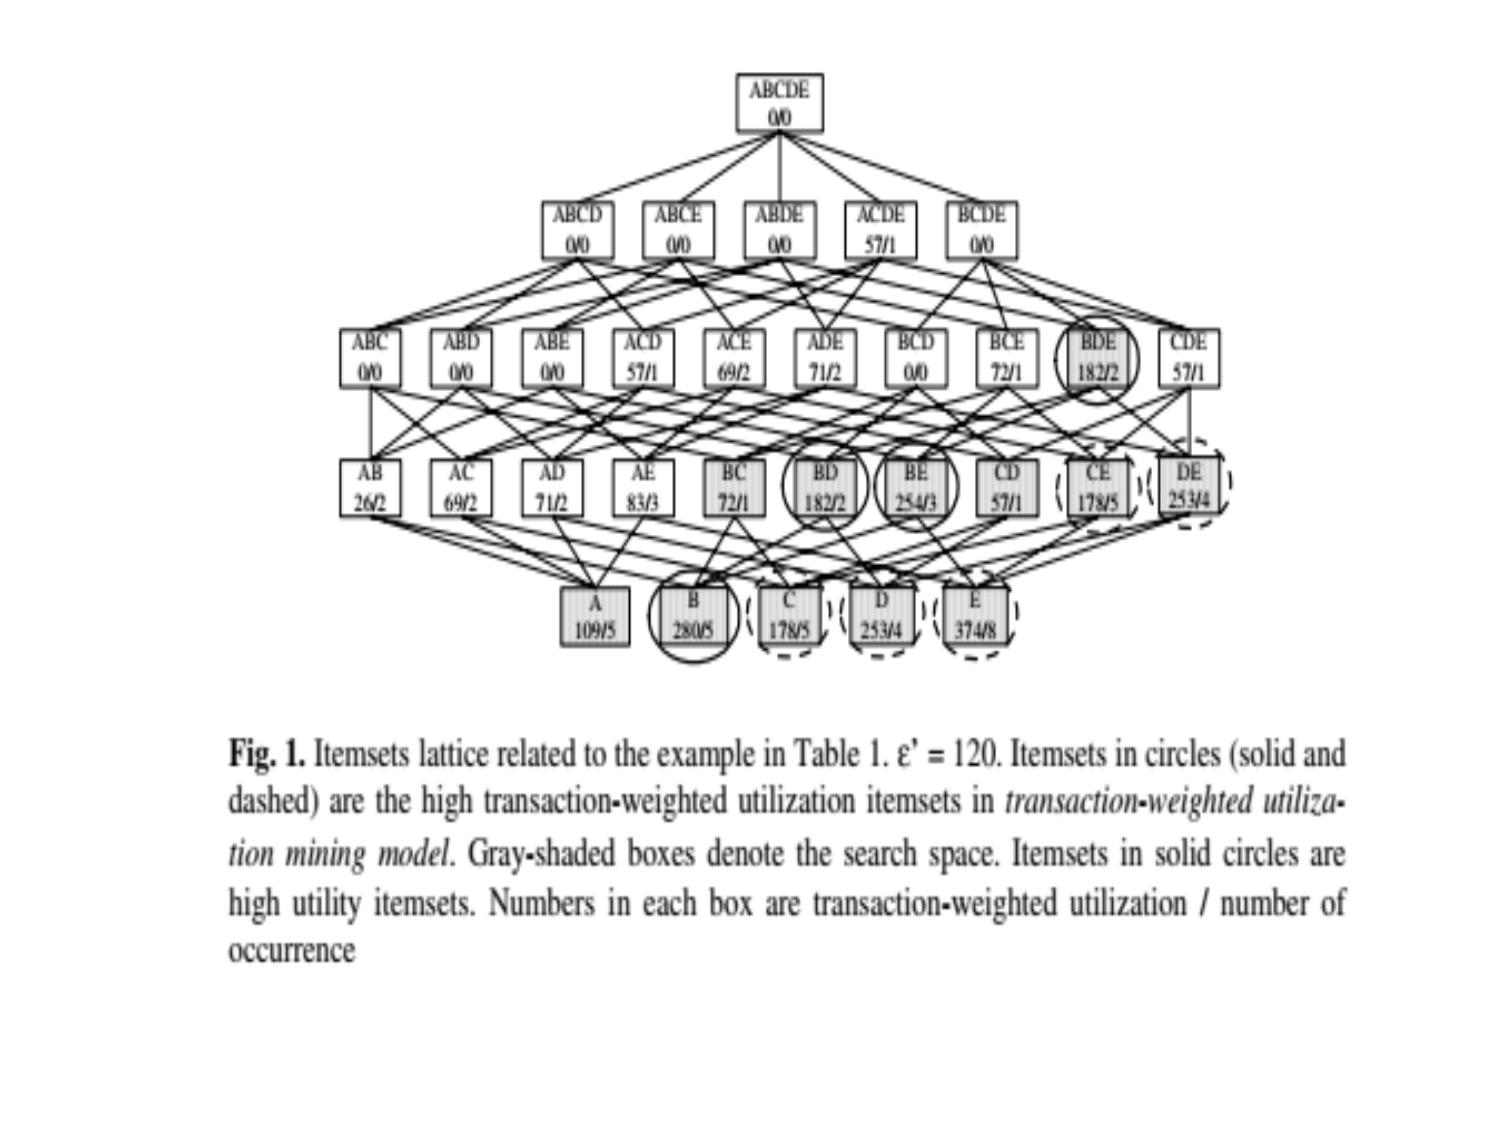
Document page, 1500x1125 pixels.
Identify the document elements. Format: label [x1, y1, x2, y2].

picture [144, 15, 1439, 1022]
